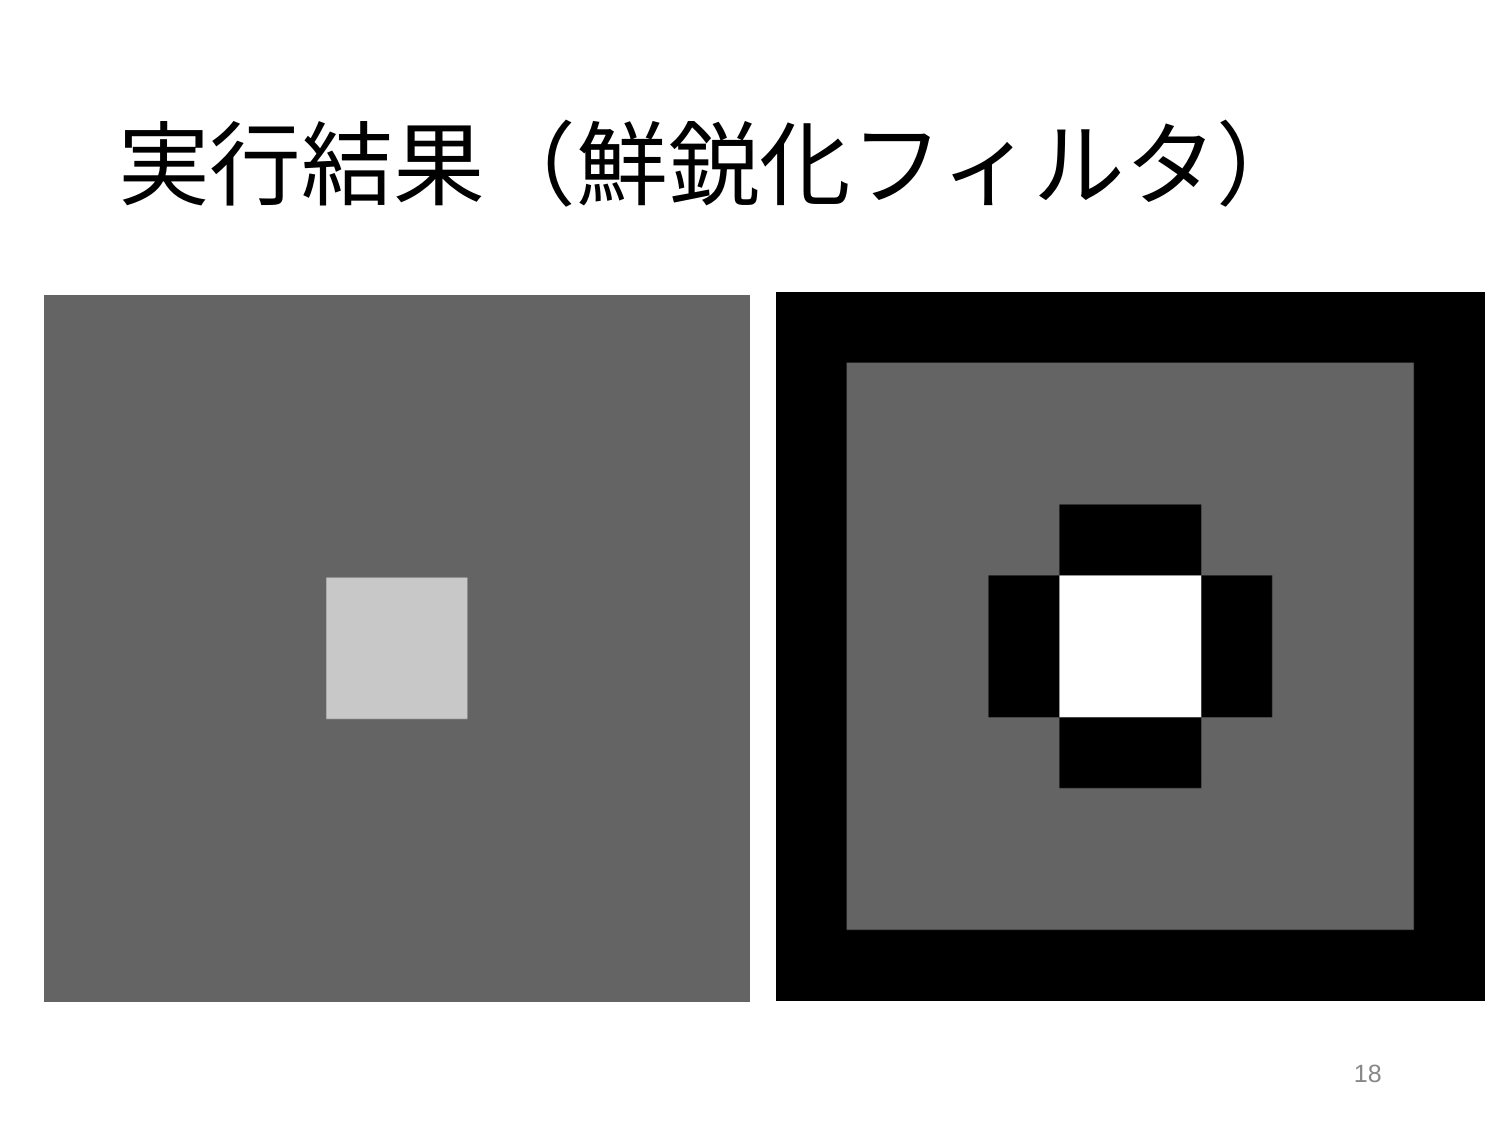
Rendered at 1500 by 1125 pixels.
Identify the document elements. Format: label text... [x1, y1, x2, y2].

slide_number 18 [1059, 1042, 1397, 1103]
title 実行結果（鮮鋭化フィルタ） [103, 59, 1397, 278]
picture [775, 292, 1485, 1002]
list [43, 294, 751, 1002]
